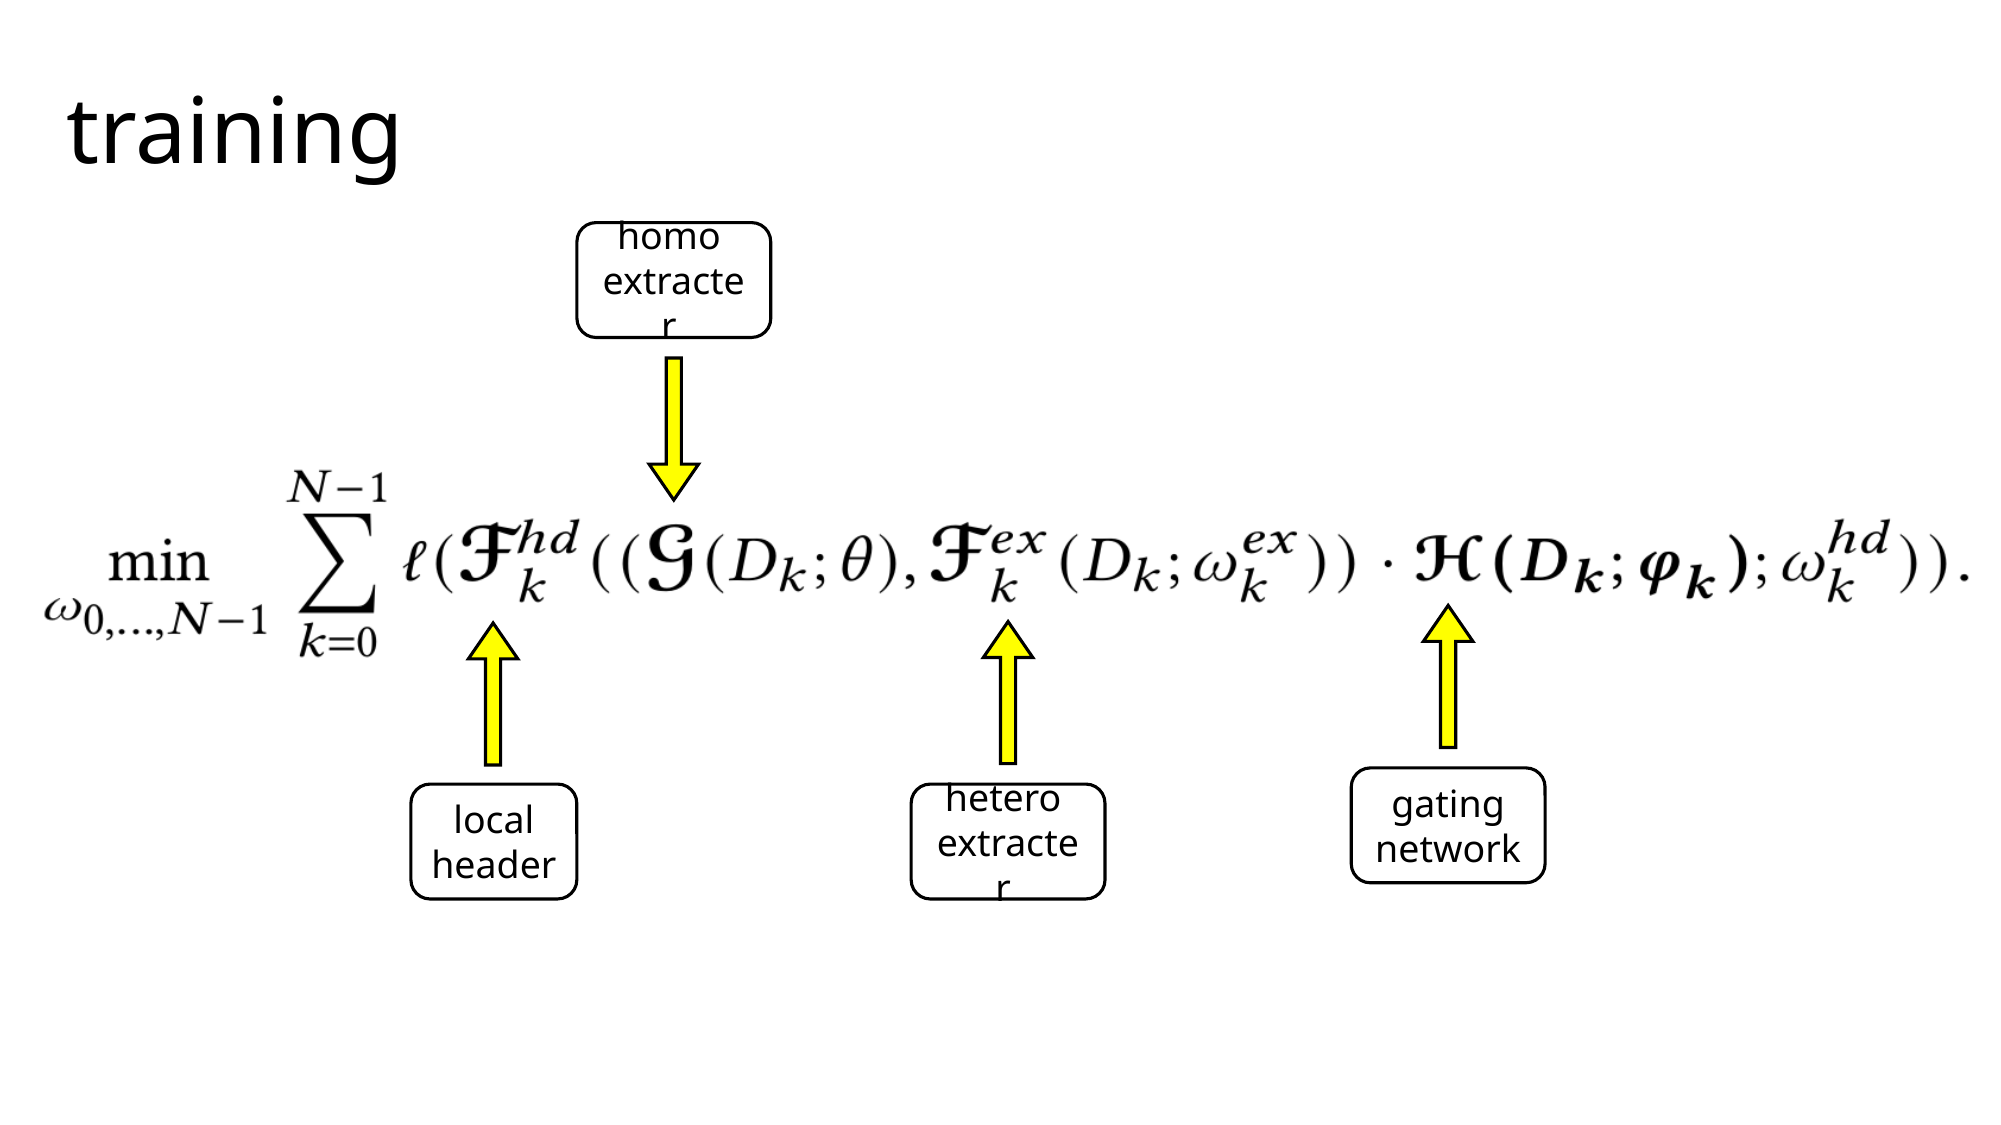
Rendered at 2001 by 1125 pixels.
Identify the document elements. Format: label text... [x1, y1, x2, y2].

title training [51, 24, 1777, 243]
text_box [1350, 604, 1546, 884]
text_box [410, 622, 578, 900]
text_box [576, 222, 772, 501]
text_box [910, 621, 1106, 900]
picture [14, 439, 1986, 686]
